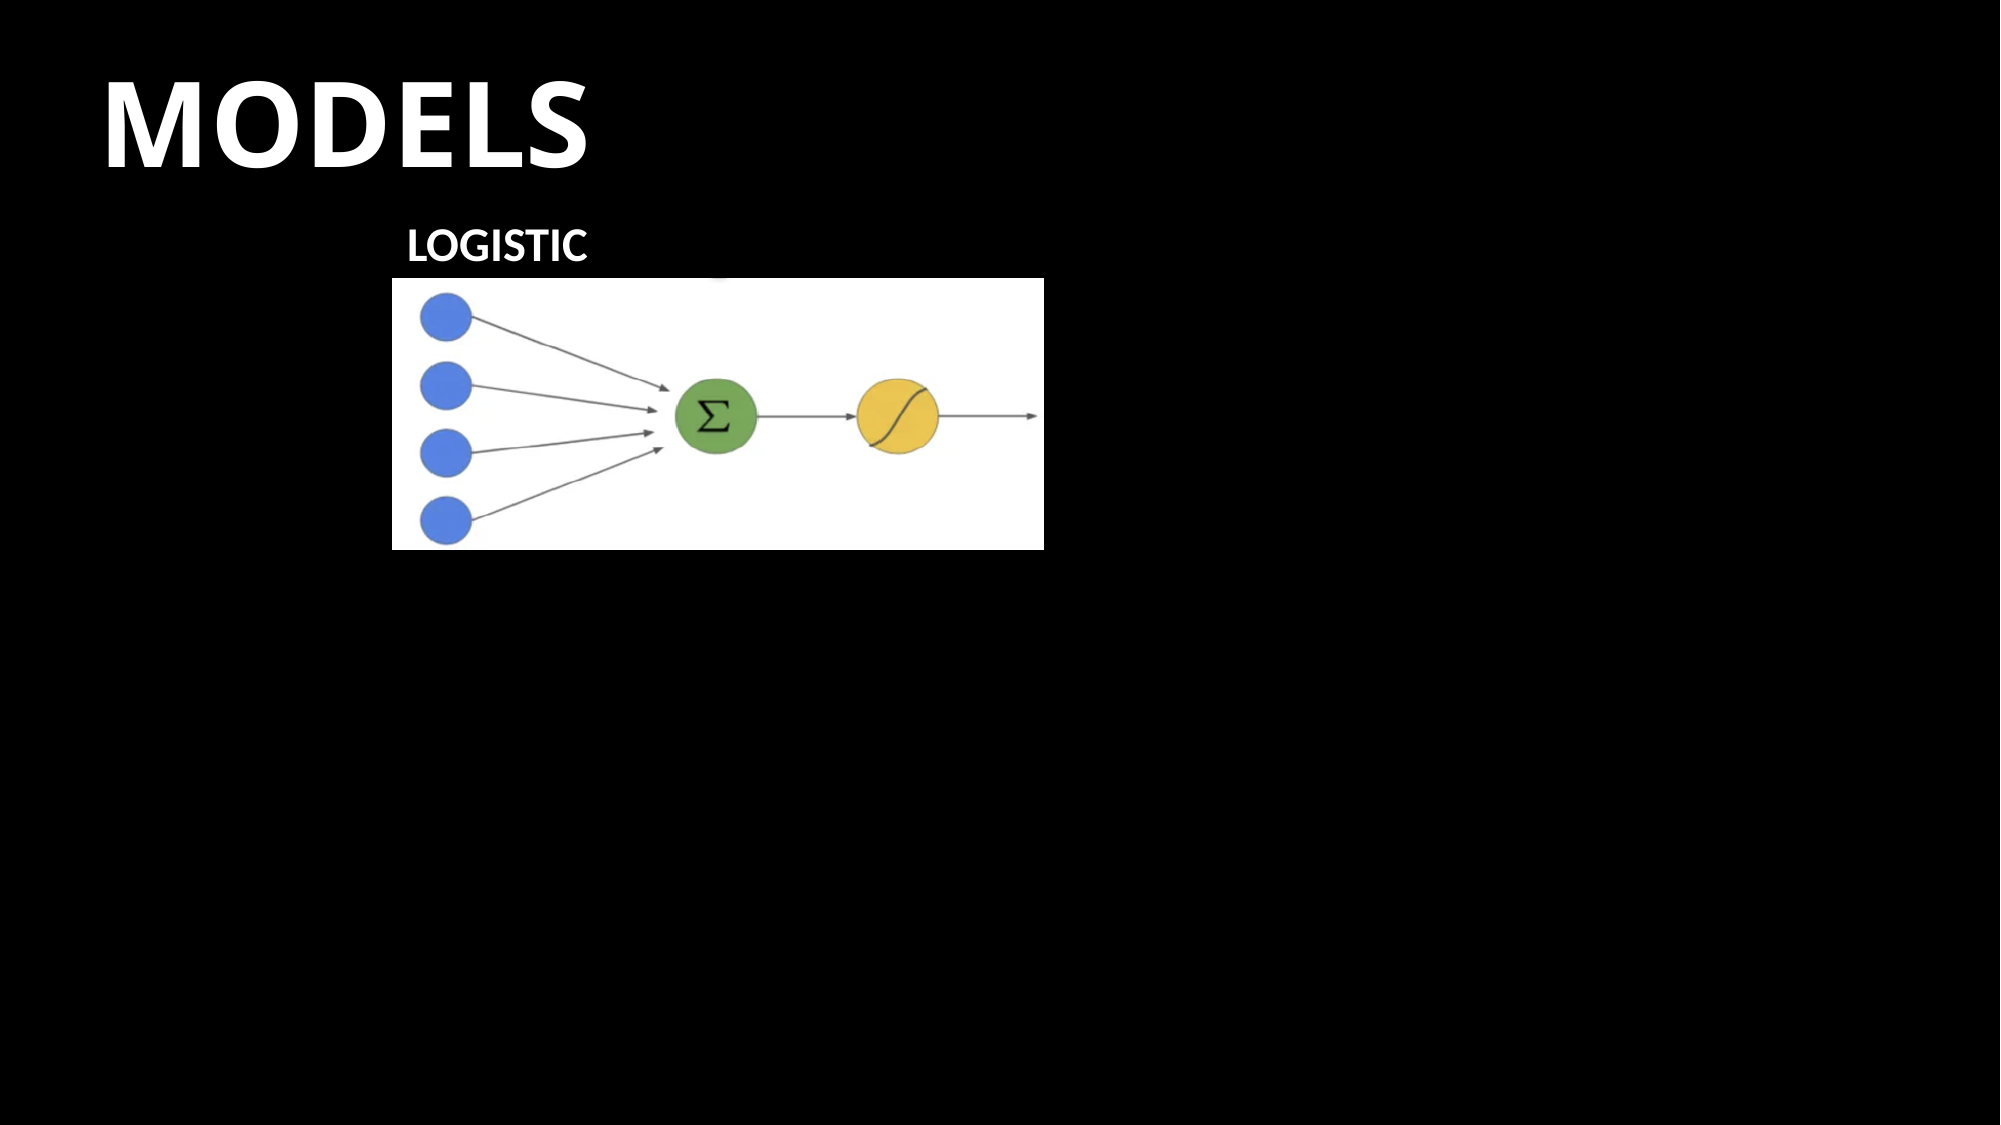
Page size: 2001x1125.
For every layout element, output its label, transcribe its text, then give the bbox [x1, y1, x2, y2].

title MODELS [83, 57, 1584, 201]
picture [392, 278, 1044, 550]
subtitle LOGISTIC [392, 212, 851, 278]
